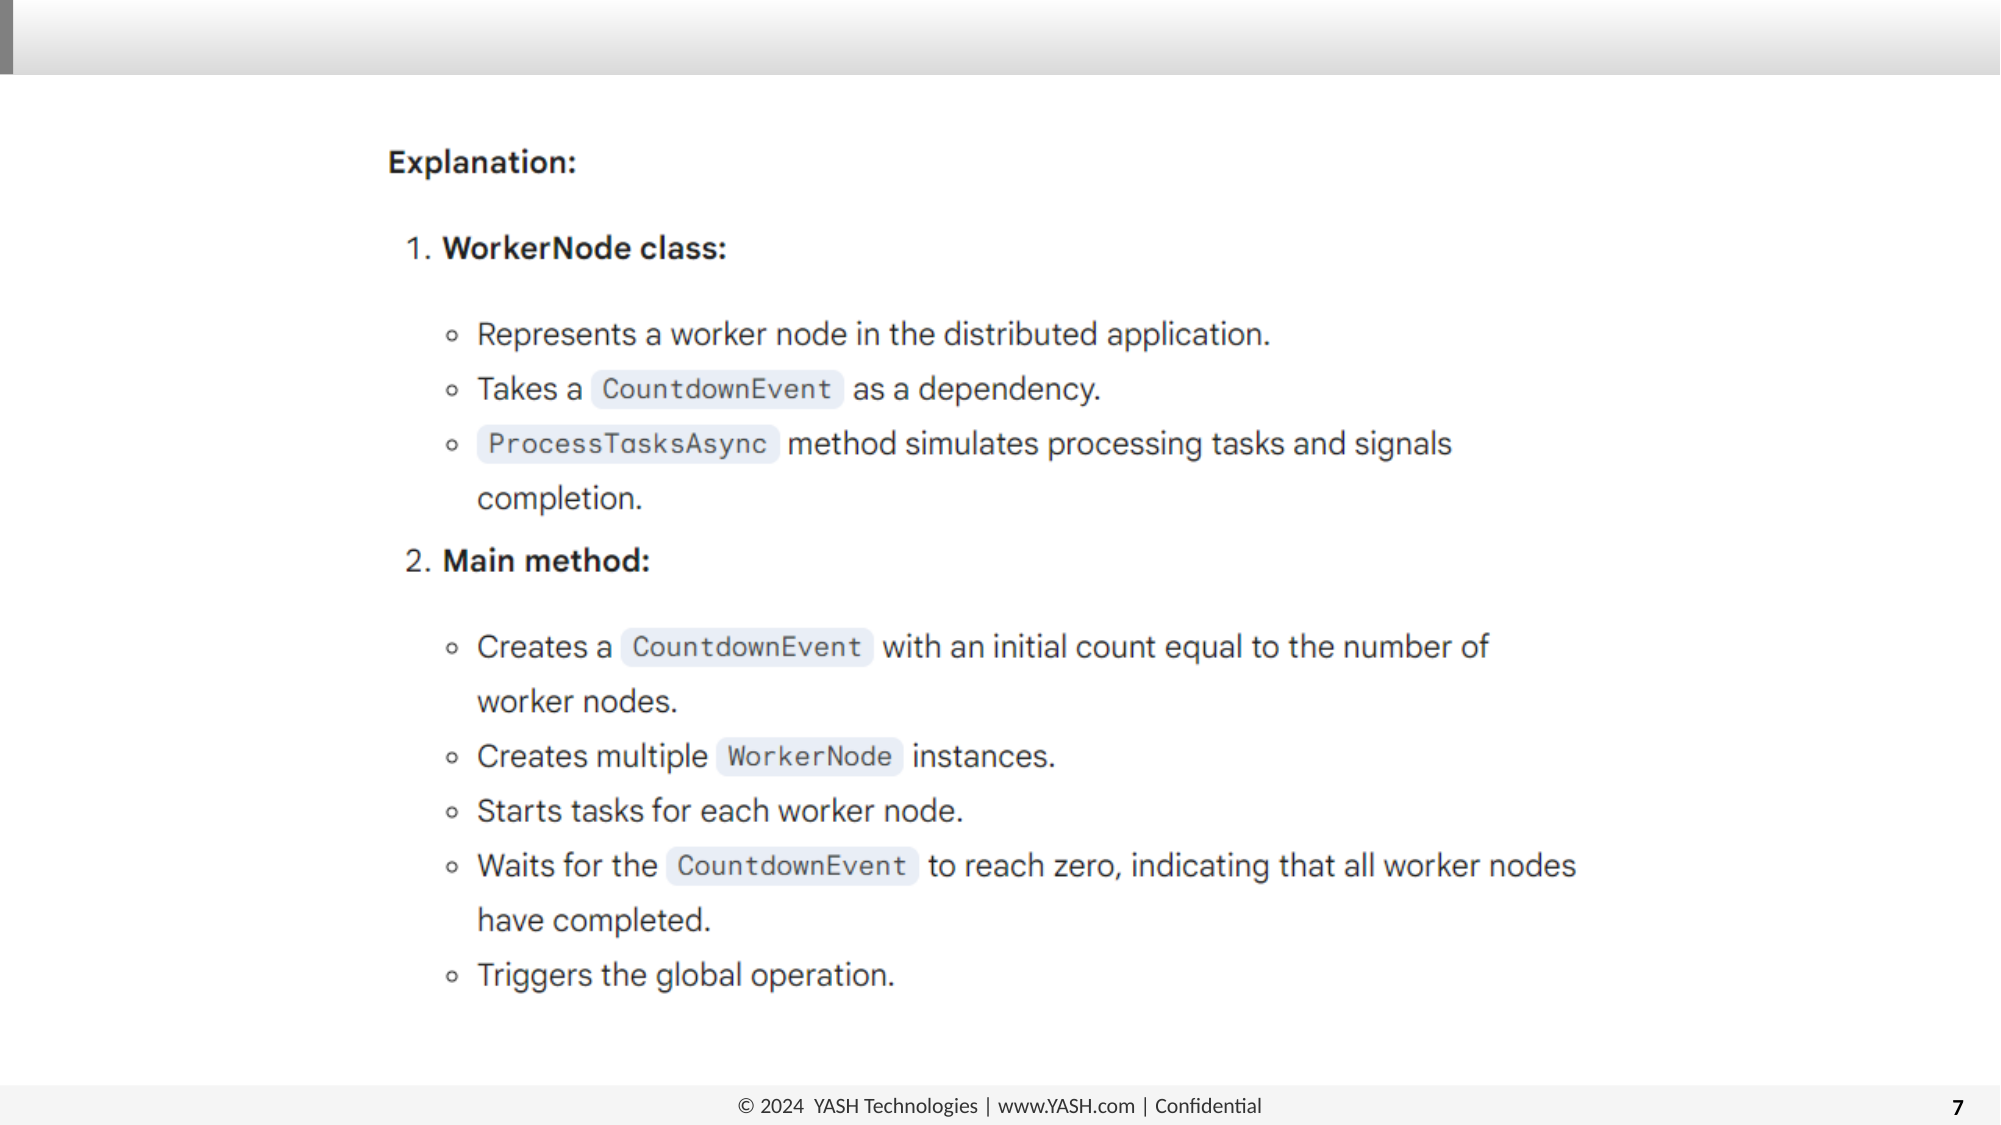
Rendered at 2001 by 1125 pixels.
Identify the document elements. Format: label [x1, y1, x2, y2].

picture [371, 128, 1629, 997]
